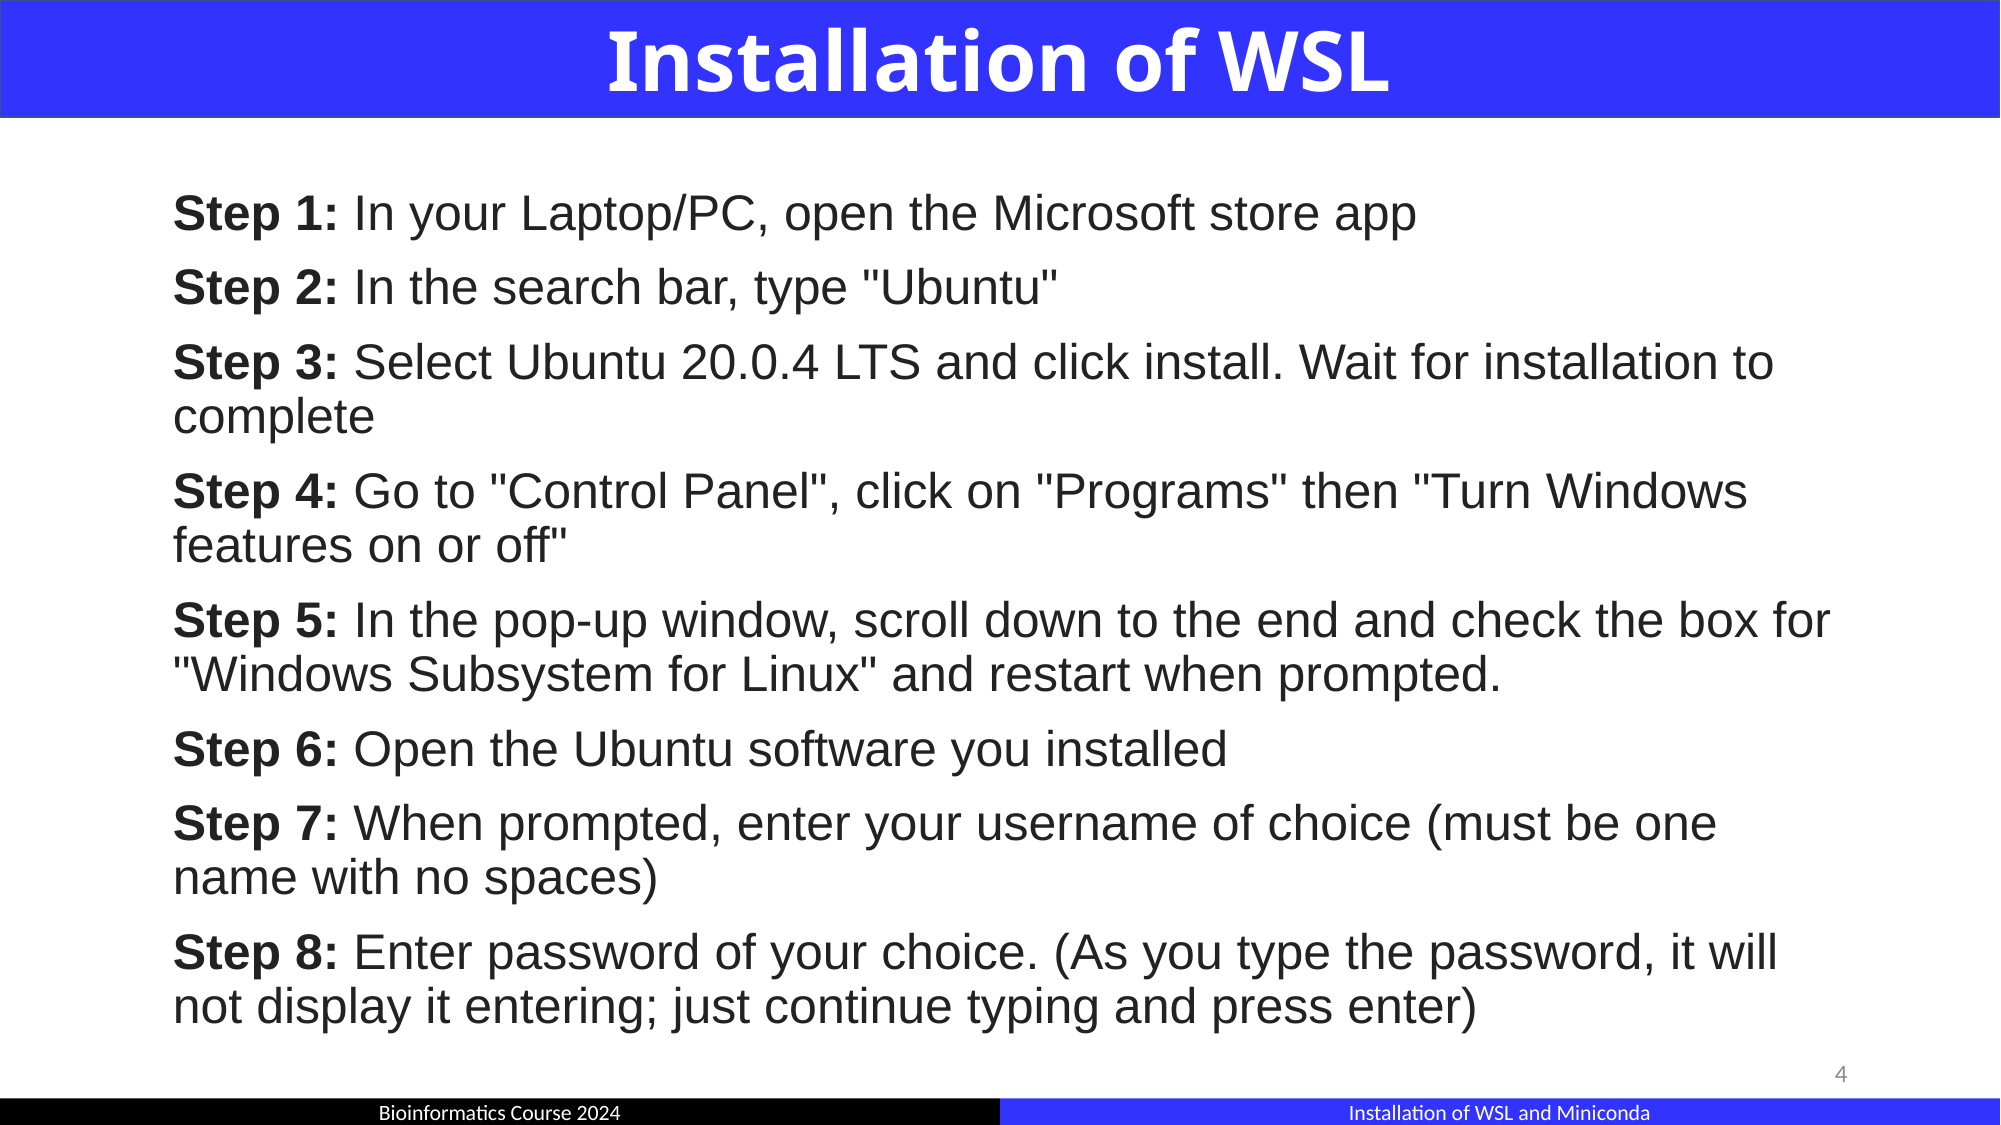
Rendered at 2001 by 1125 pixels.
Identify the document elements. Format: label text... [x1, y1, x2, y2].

slide_number 4 [1412, 1042, 1863, 1098]
text_box Installation of WSL and Miniconda [999, 1098, 2000, 1125]
subtitle Step 1: In your Laptop/PC, open the Microsoft store app Step 2: In the search bar, type "Ubuntu" Step 3: Select Ubuntu 20.0.4 LTS and click install. Wait for installation to complete Step 4: Go to "Control Panel", click on "Programs" then "Turn Windows features on or off" Step 5: In the pop-up window, scroll down to the end and check the box for "Windows Subsystem for Linux" and restart when prompted. Step 6: Open the Ubuntu software you installed Step 7: When prompted, enter your username of choice (must be one name with no spaces) Step 8: Enter password of your choice. (As you type the password, it will not display it entering; just continue typing and press enter) [157, 179, 1863, 1071]
title Installation of WSL [0, 0, 2000, 118]
footer Bioinformatics Course 2024 [0, 1098, 999, 1125]
